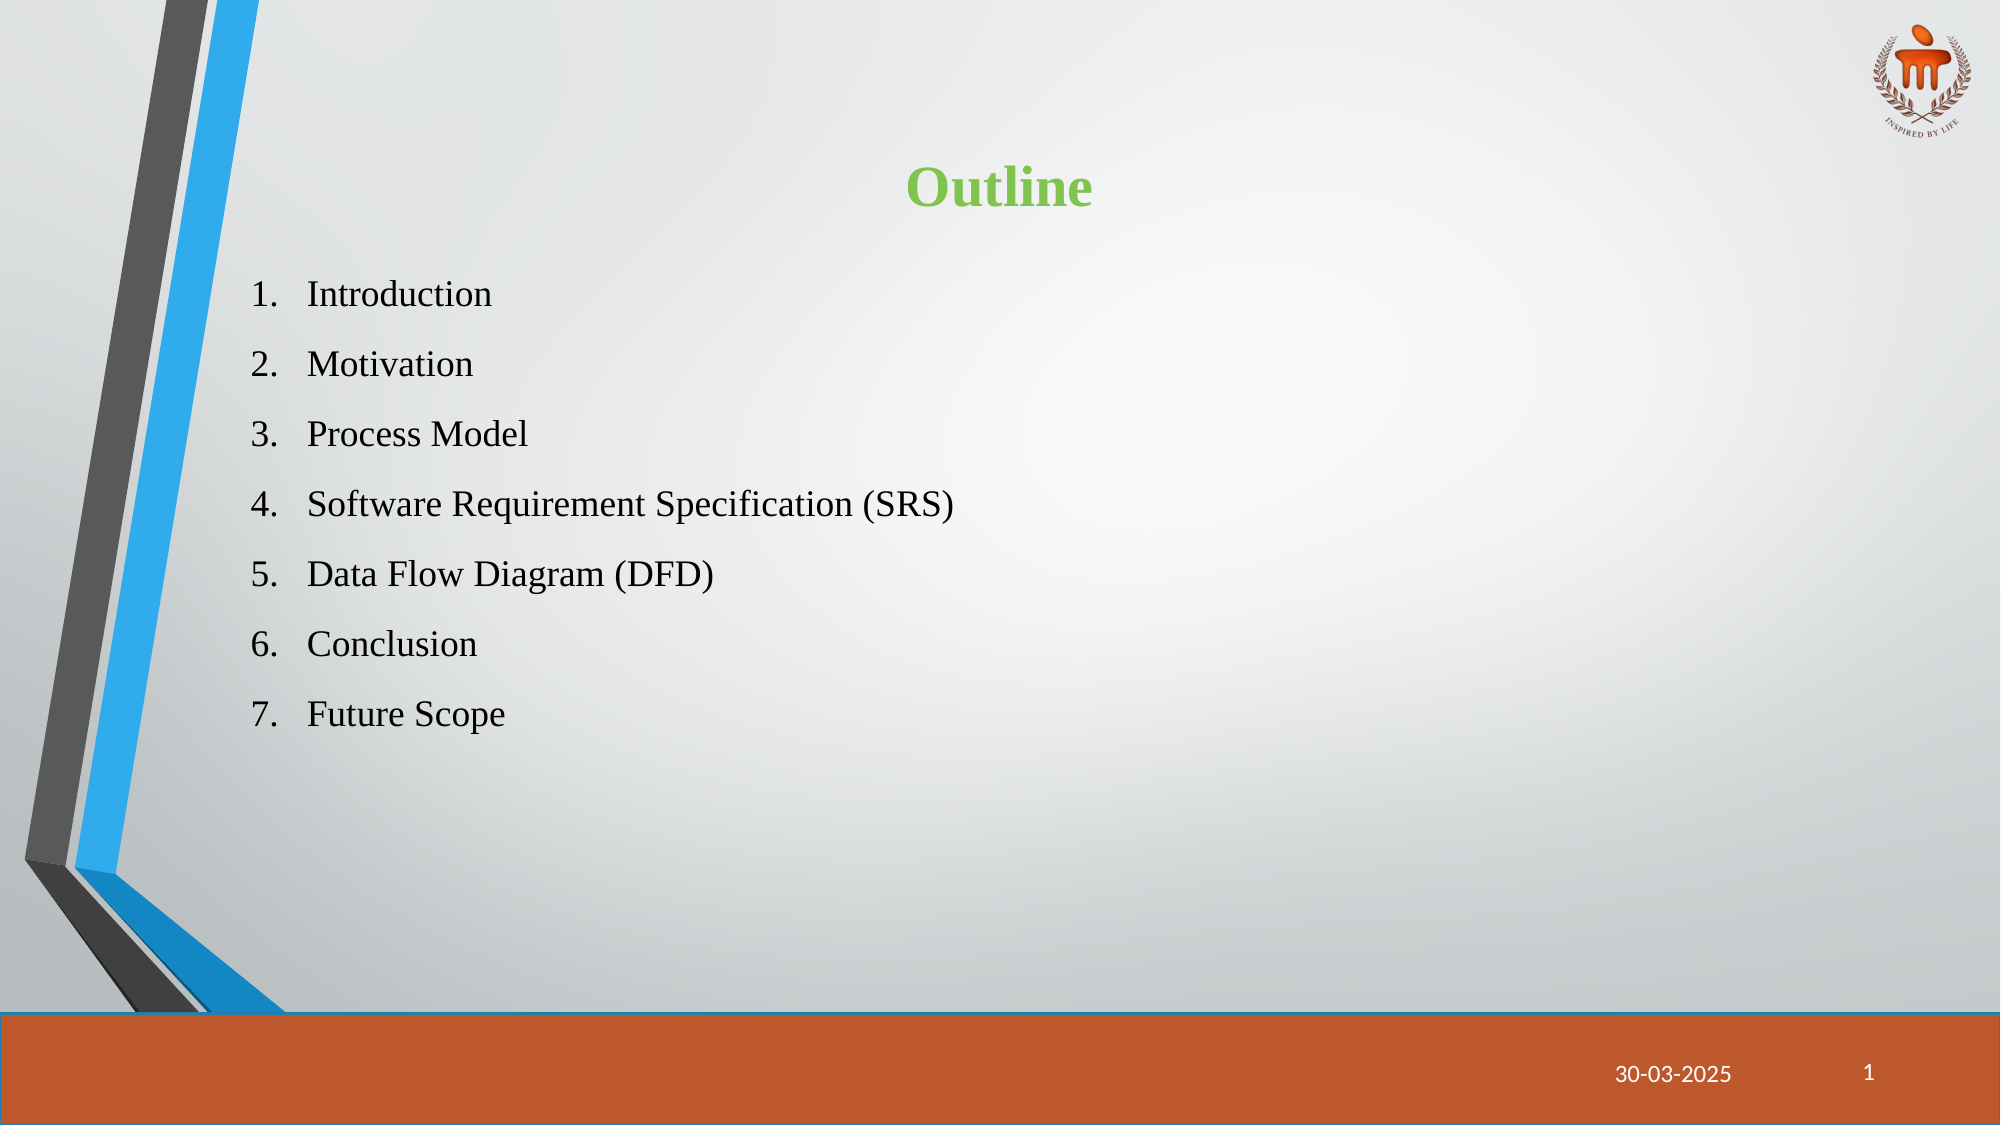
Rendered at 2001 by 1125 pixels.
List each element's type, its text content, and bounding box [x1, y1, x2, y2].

text_box Outline [891, 140, 1109, 226]
text_box Introduction Motivation Process Model Software Requirement Specification (SRS) Data Flow Diagram (DFD) Conclusion Future Scope [235, 262, 1961, 742]
slide_number 1 [1799, 1040, 1891, 1100]
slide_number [1599, 1042, 1788, 1103]
text_box [0, 1012, 2000, 1125]
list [1862, 22, 1981, 141]
